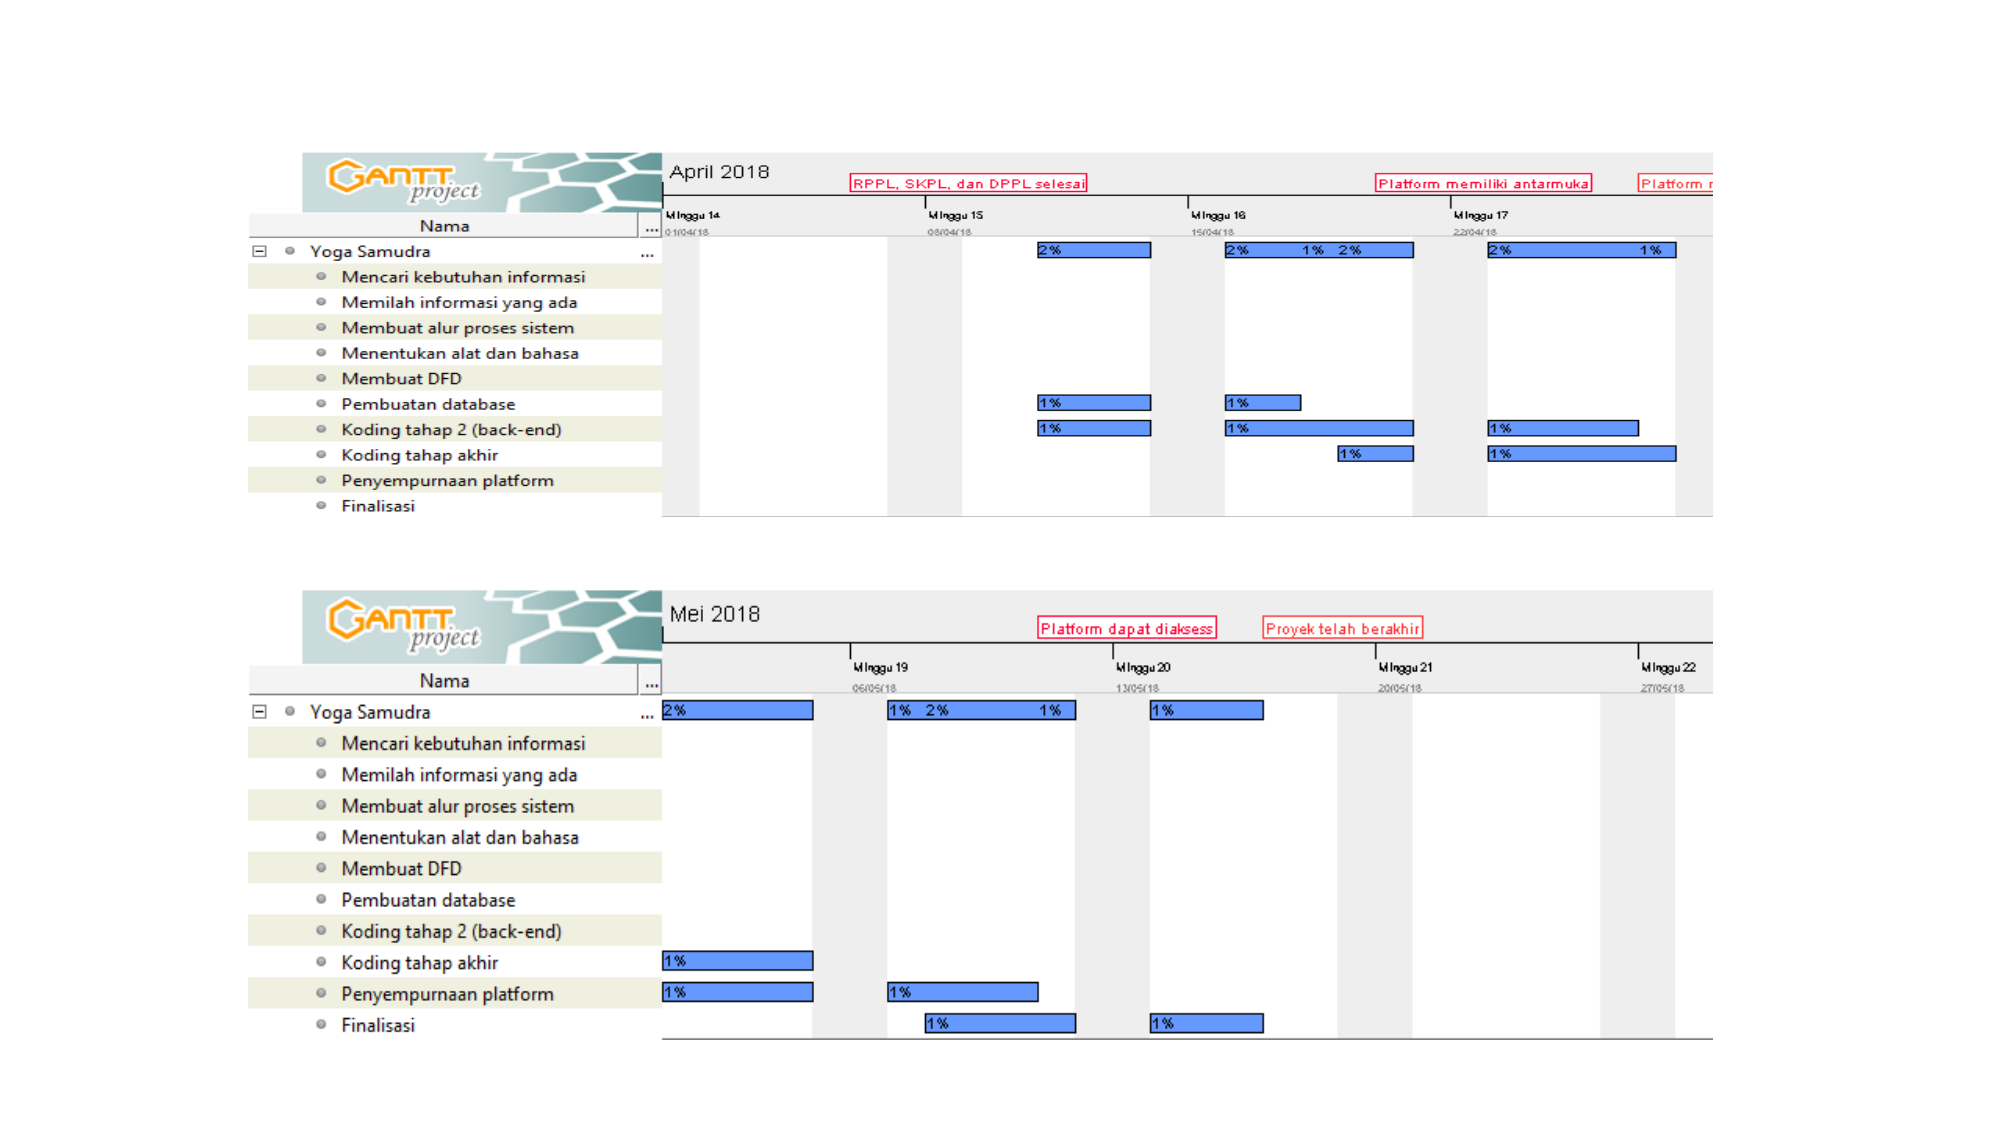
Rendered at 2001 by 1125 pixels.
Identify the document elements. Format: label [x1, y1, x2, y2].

picture [248, 93, 1713, 1040]
